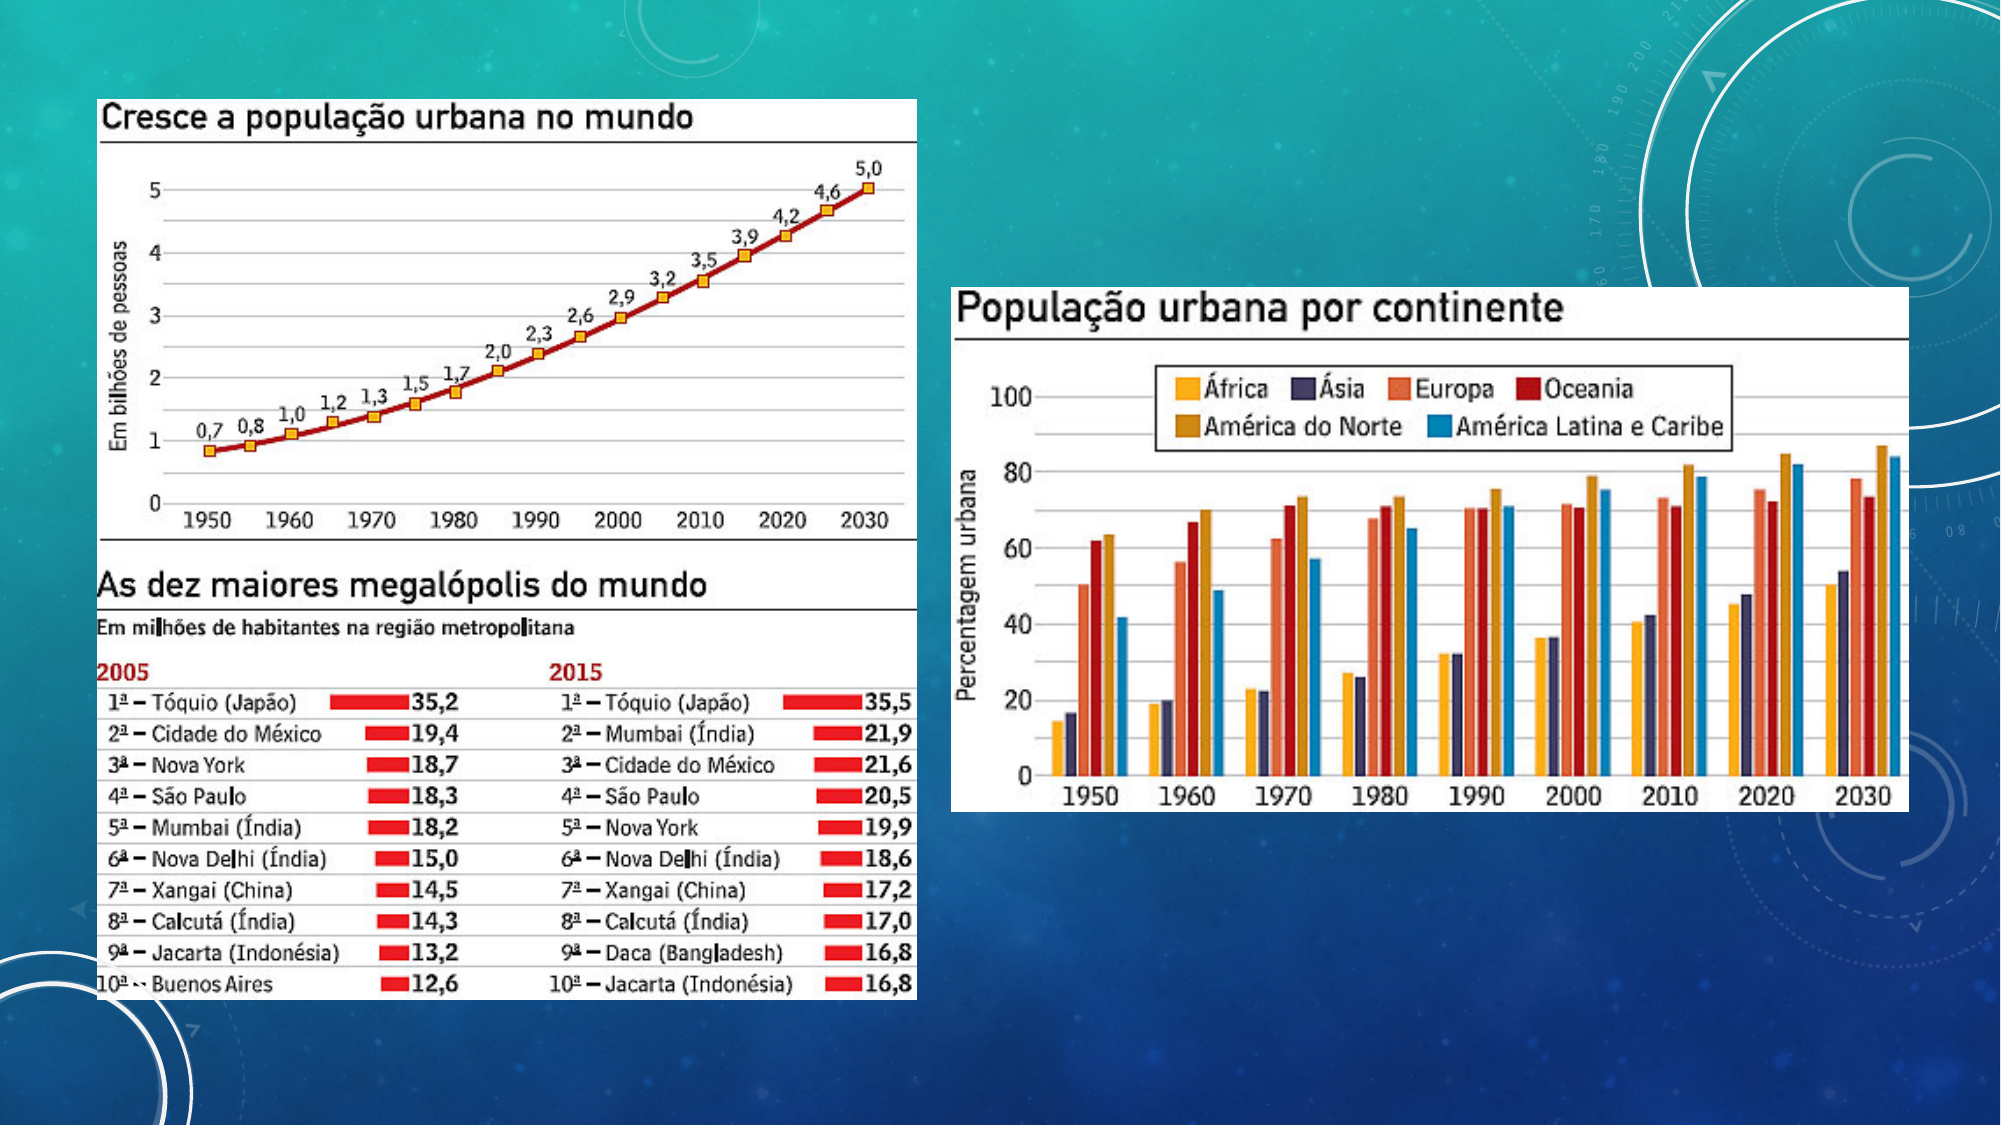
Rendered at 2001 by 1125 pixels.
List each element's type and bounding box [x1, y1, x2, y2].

text_box [1638, 0, 2000, 489]
picture [0, 0, 2001, 1125]
text_box [0, 950, 193, 1125]
